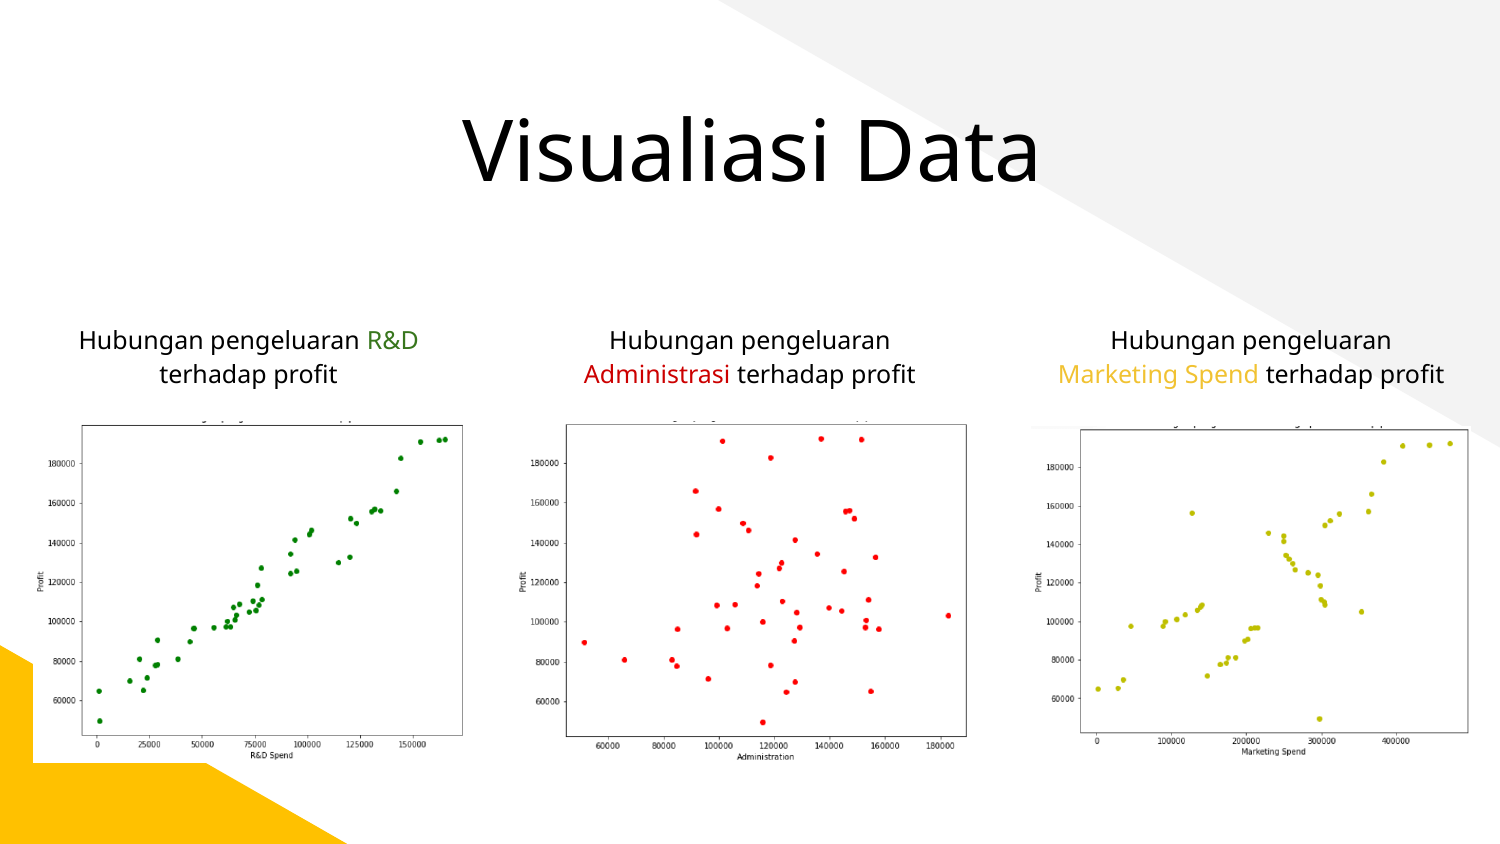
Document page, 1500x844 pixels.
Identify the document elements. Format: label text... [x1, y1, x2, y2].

picture [33, 421, 465, 764]
subtitle Hubungan pengeluaran R&D terhadap profit [33, 304, 464, 413]
title Visualiasi Data [88, 80, 1418, 175]
picture [513, 421, 969, 764]
subtitle Hubungan pengeluaran Administrasi terhadap profit [534, 304, 966, 413]
subtitle Hubungan pengeluaran Marketing Spend terhadap profit [1035, 304, 1467, 413]
picture [1031, 426, 1471, 758]
